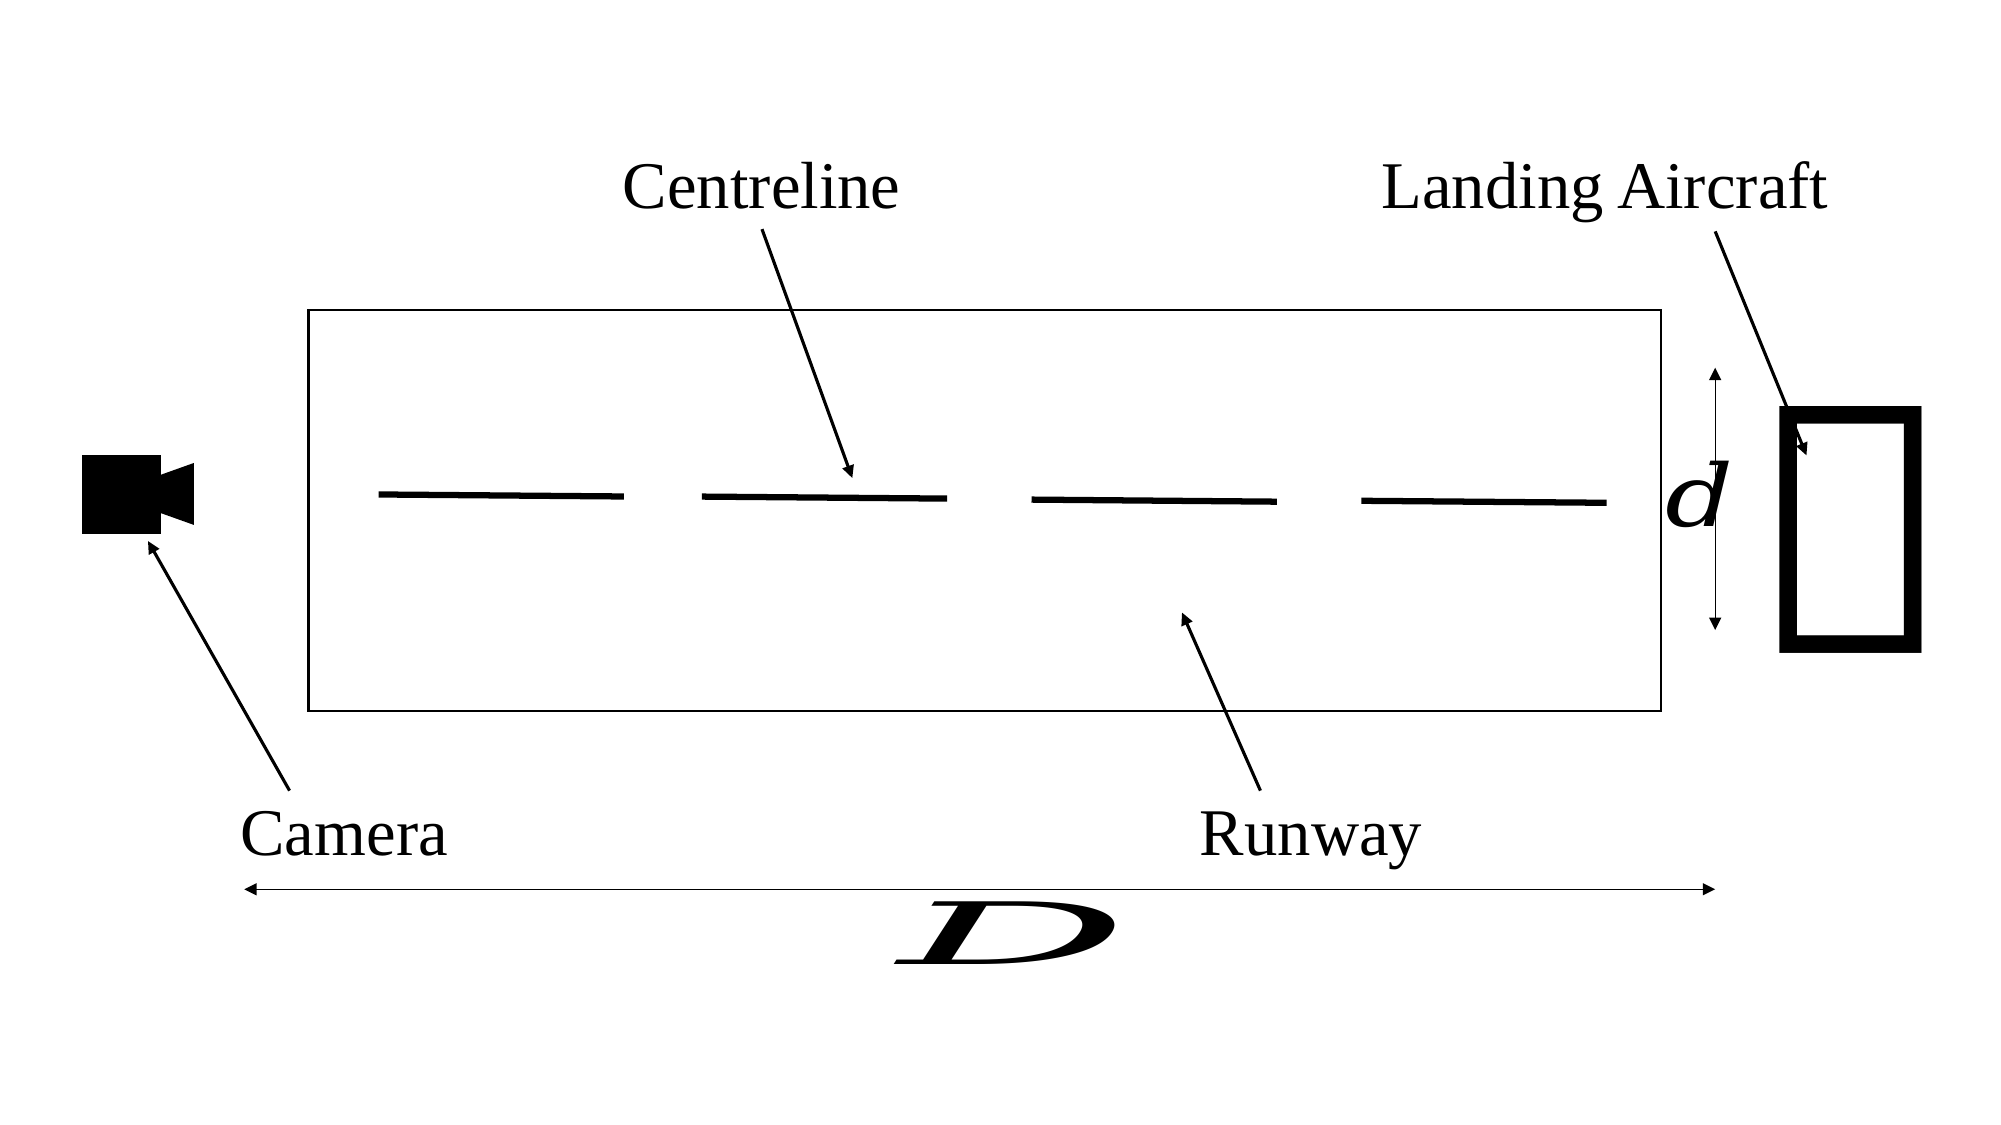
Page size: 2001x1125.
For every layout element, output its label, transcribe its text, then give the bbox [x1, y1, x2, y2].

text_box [762, 230, 853, 478]
title  [1685, 0, 2000, 712]
text_box [82, 455, 161, 534]
text_box Camera [225, 781, 481, 876]
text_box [1181, 612, 1261, 791]
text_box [1715, 231, 1807, 456]
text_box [147, 541, 290, 791]
text_box [107, 462, 194, 525]
text_box Centreline [600, 134, 924, 230]
text_box [307, 309, 1662, 712]
text_box Landing Aircraft [1359, 134, 1851, 230]
text_box Runway [1181, 781, 1441, 876]
